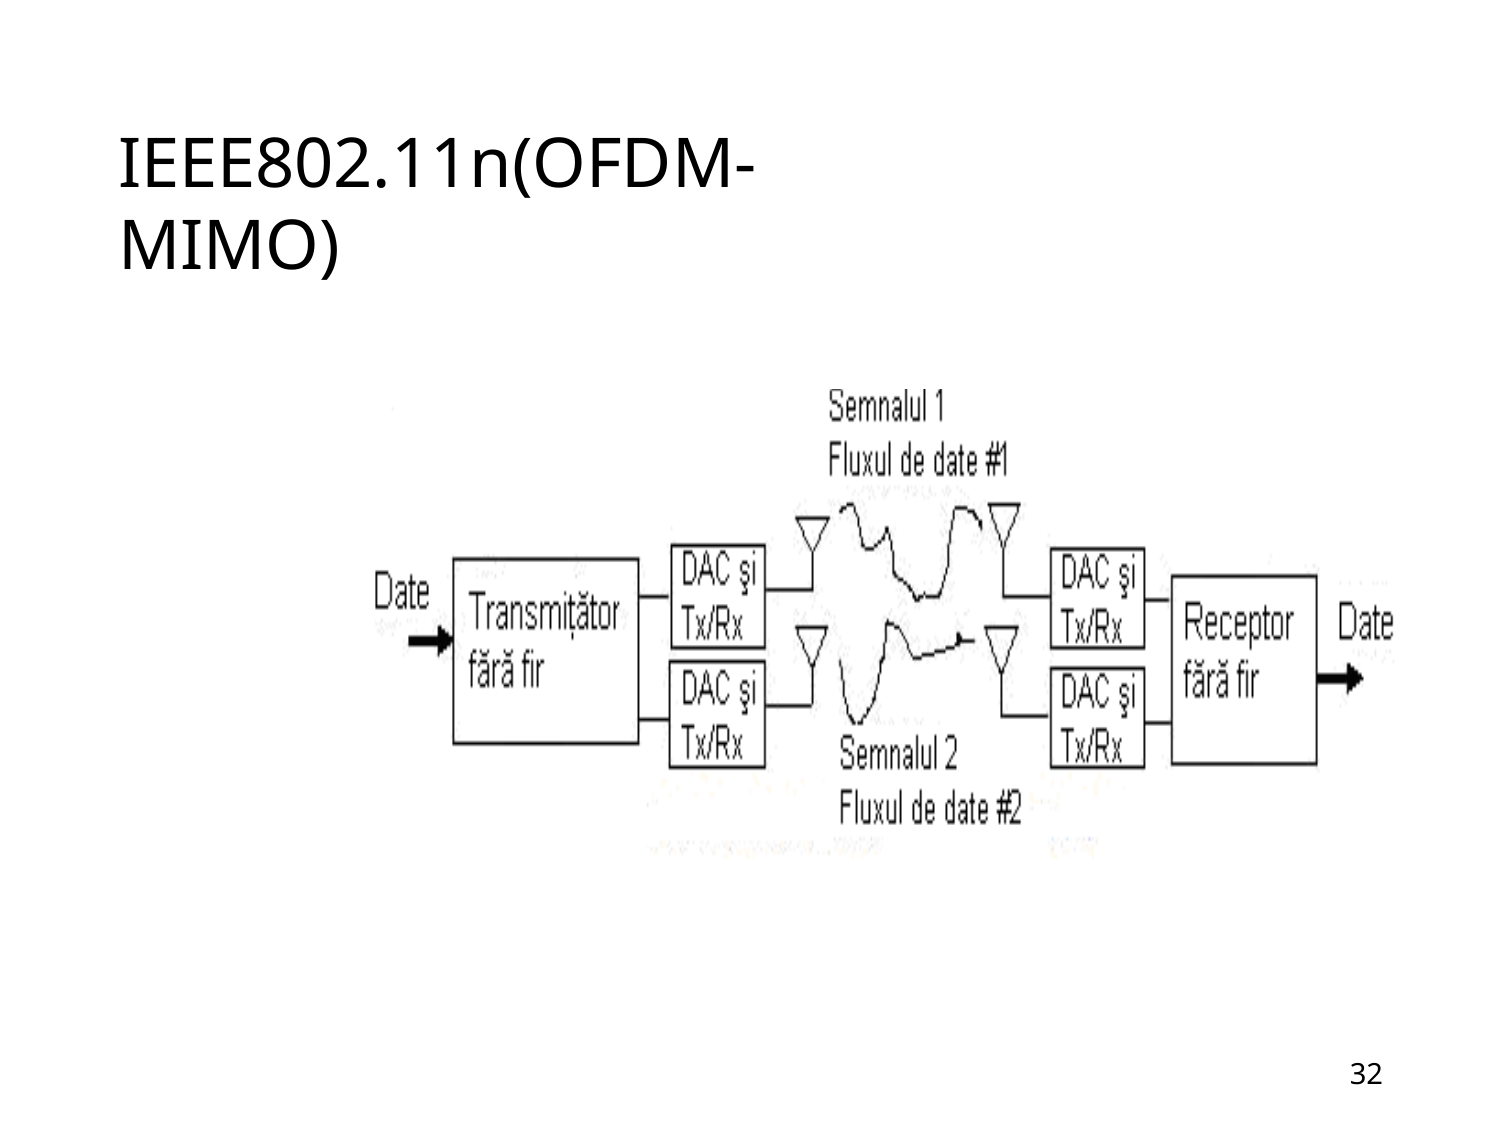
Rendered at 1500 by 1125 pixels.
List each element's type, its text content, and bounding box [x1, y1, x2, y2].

title IEEE802.11n(OFDM-MIMO) [116, 116, 881, 307]
text_box [374, 389, 1395, 859]
slide_number 44 [1345, 1053, 1387, 1125]
